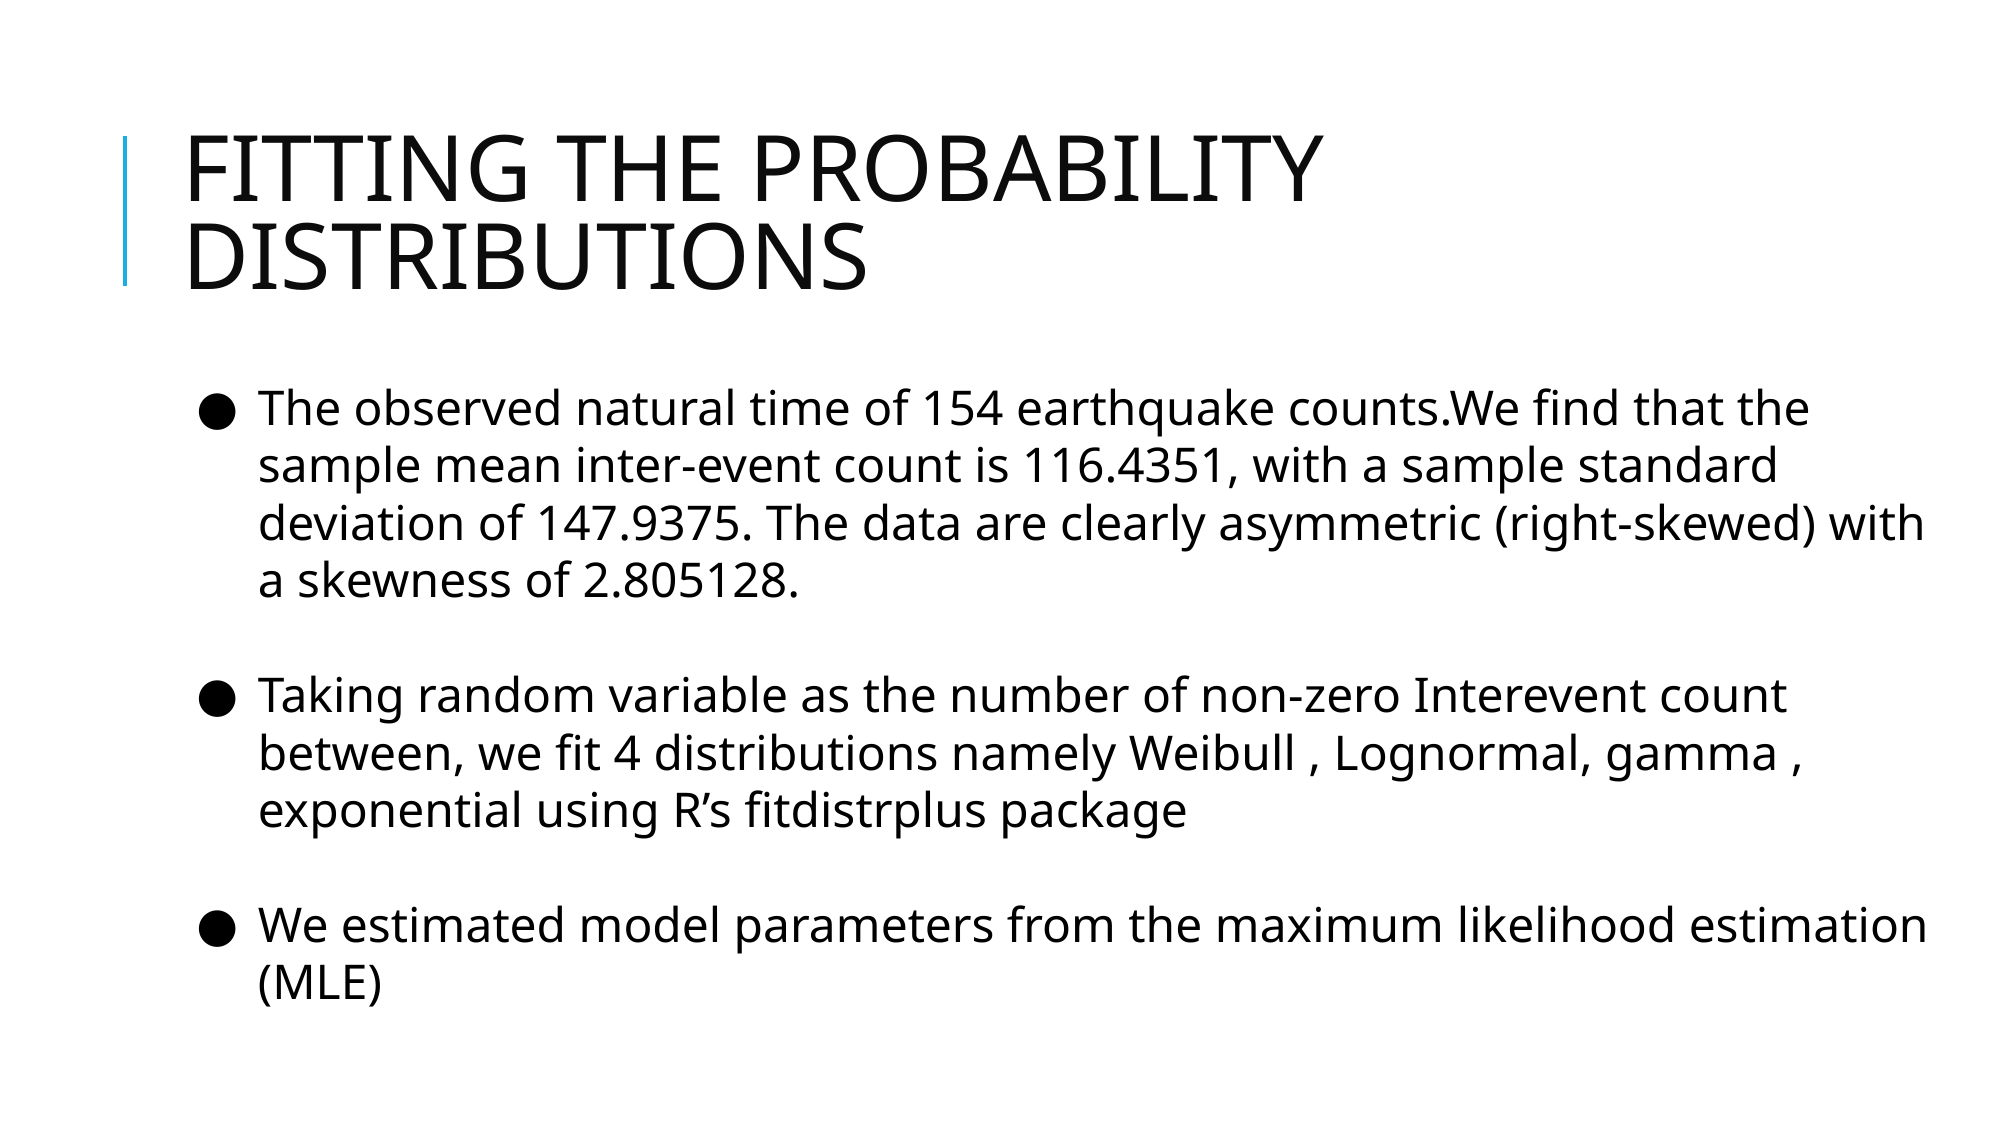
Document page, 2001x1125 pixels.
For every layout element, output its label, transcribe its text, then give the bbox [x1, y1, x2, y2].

text_box The observed natural time of 154 earthquake counts.We find that the sample mean inter-event count is 116.4351, with a sample standard deviation of 147.9375. The data are clearly asymmetric (right-skewed) with a skewness of 2.805128. Taking random variable as the number of non-zero Interevent count between, we fit 4 distributions namely Weibull , Lognormal, gamma , exponential using R’s fitdistrplus package We estimated model parameters from the maximum likelihood estimation (MLE) [168, 362, 1950, 1022]
title FITTING THE PROBABILITY DISTRIBUTIONS [168, 96, 1763, 342]
